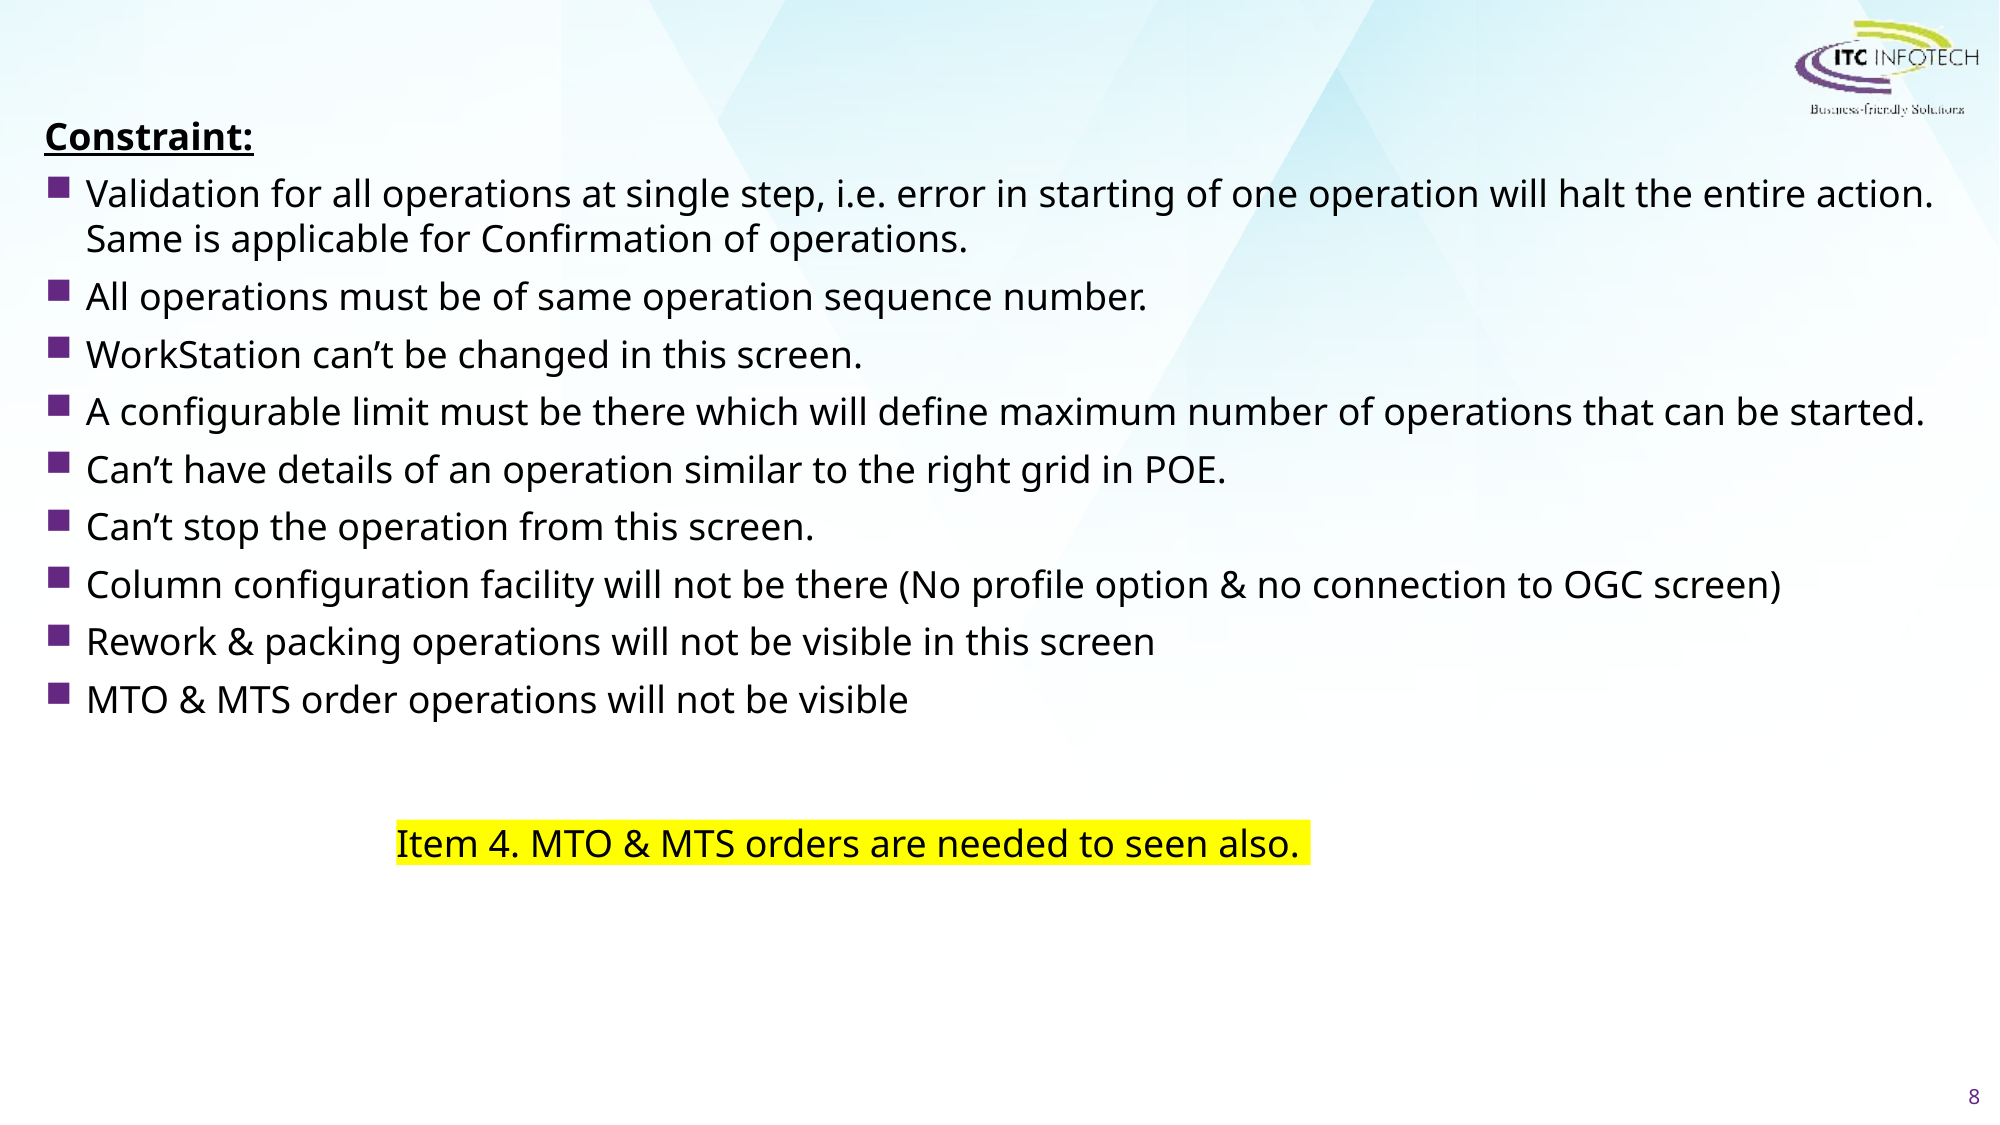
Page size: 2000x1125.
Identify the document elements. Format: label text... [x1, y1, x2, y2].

slide_number 8 [1955, 1087, 1981, 1113]
list Constraint: Validation for all operations at single step, i.e. error in starting of one operation will halt the entire action. Same is applicable for Confirmation of operations. All operations must be of same operation sequence number. WorkStation can’t be changed in this screen. A configurable limit must be there which will define maximum number of operations that can be started. Can’t have details of an operation similar to the right grid in POE. Can’t stop the operation from this screen. Column configuration facility will not be there (No profile option & no connection to OGC screen) Rework & packing operations will not be visible in this screen MTO & MTS order operations will not be visible [44, 112, 1944, 843]
picture [0, 0, 2000, 1125]
text_box Item 4. MTO & MTS orders are needed to seen also. [396, 819, 1311, 865]
